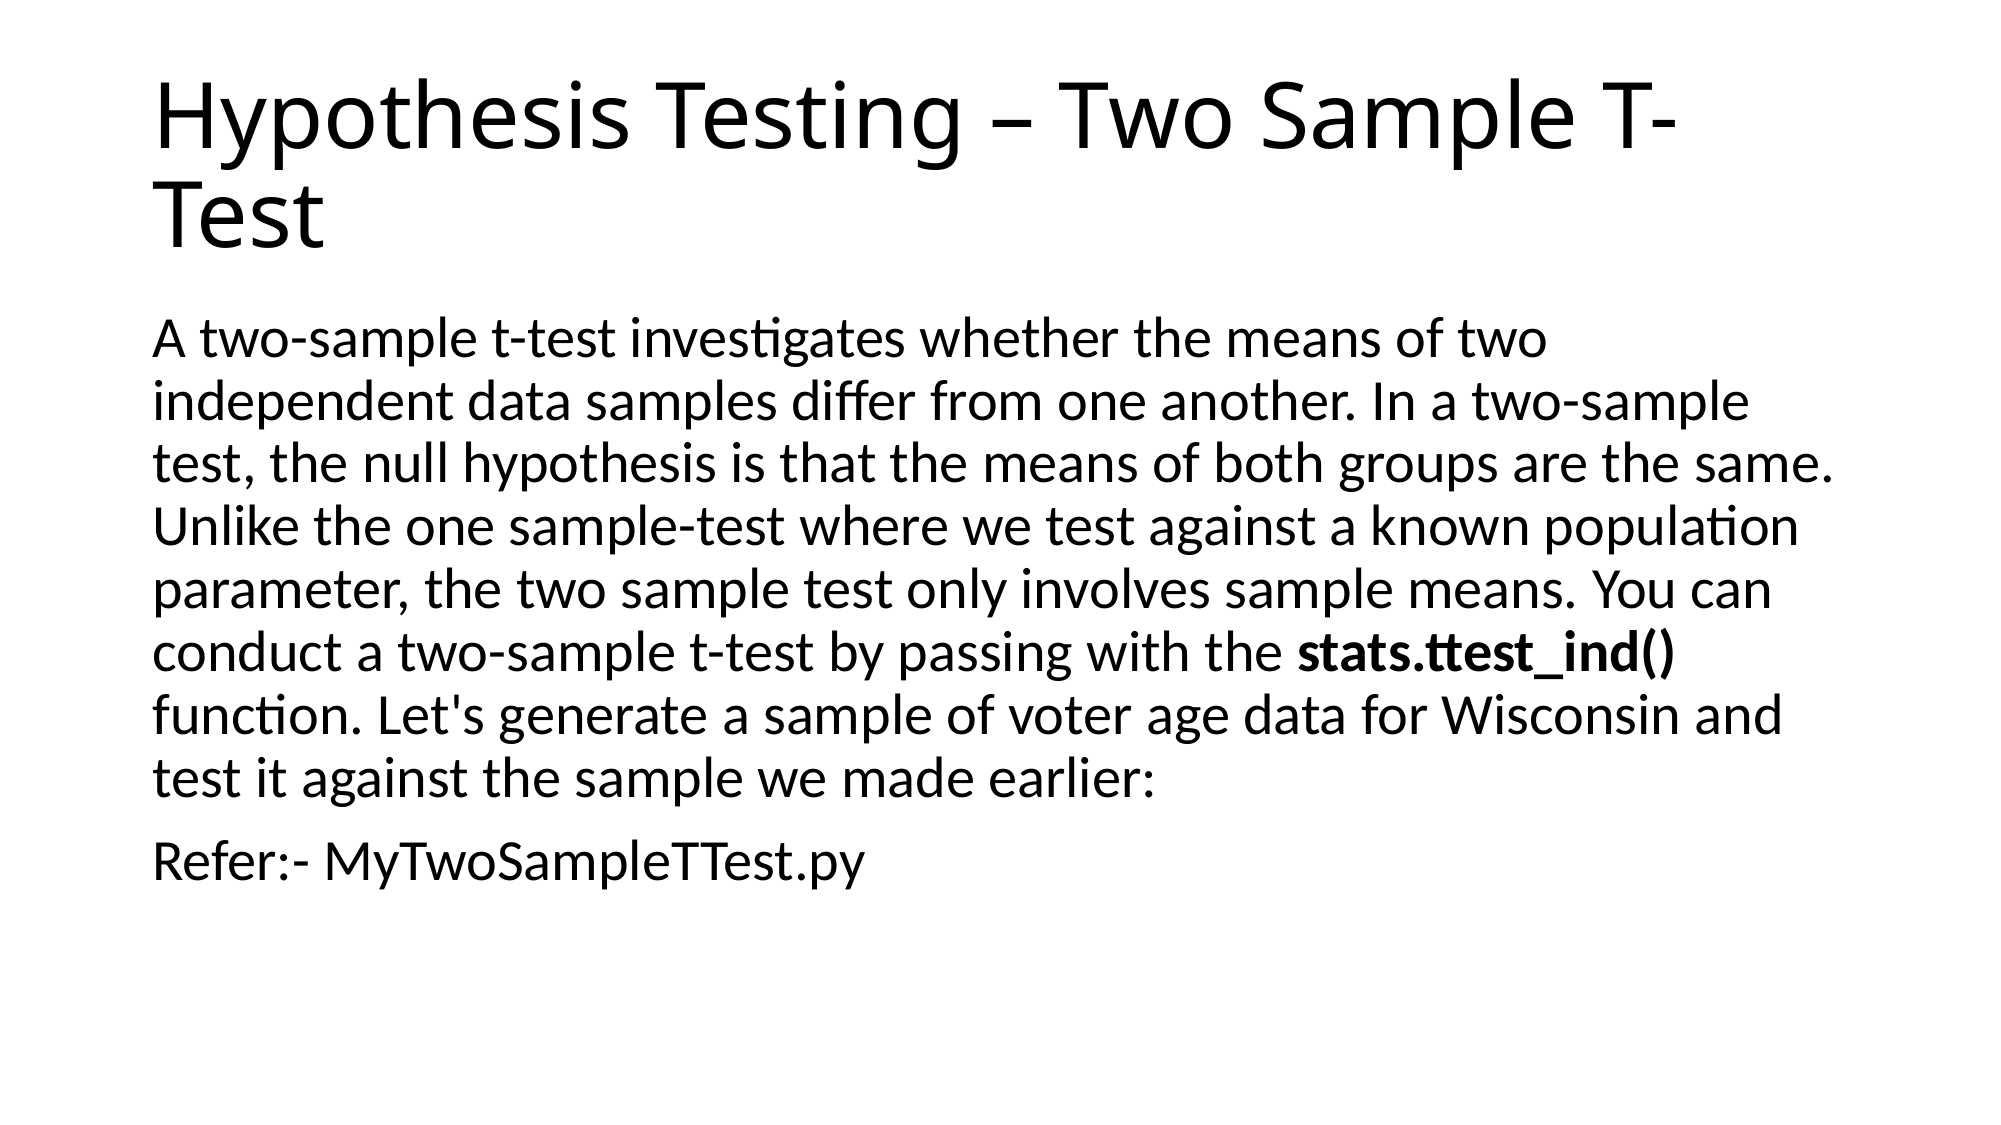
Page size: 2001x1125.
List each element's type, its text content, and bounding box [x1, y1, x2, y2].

list A two-sample t-test investigates whether the means of two independent data samples differ from one another. In a two-sample test, the null hypothesis is that the means of both groups are the same. Unlike the one sample-test where we test against a known population parameter, the two sample test only involves sample means. You can conduct a two-sample t-test by passing with the stats.ttest_ind() function. Let's generate a sample of voter age data for Wisconsin and test it against the sample we made earlier: Refer:- MyTwoSampleTTest.py [137, 299, 1863, 1014]
title Hypothesis Testing – Two Sample T-Test [137, 59, 1863, 278]
